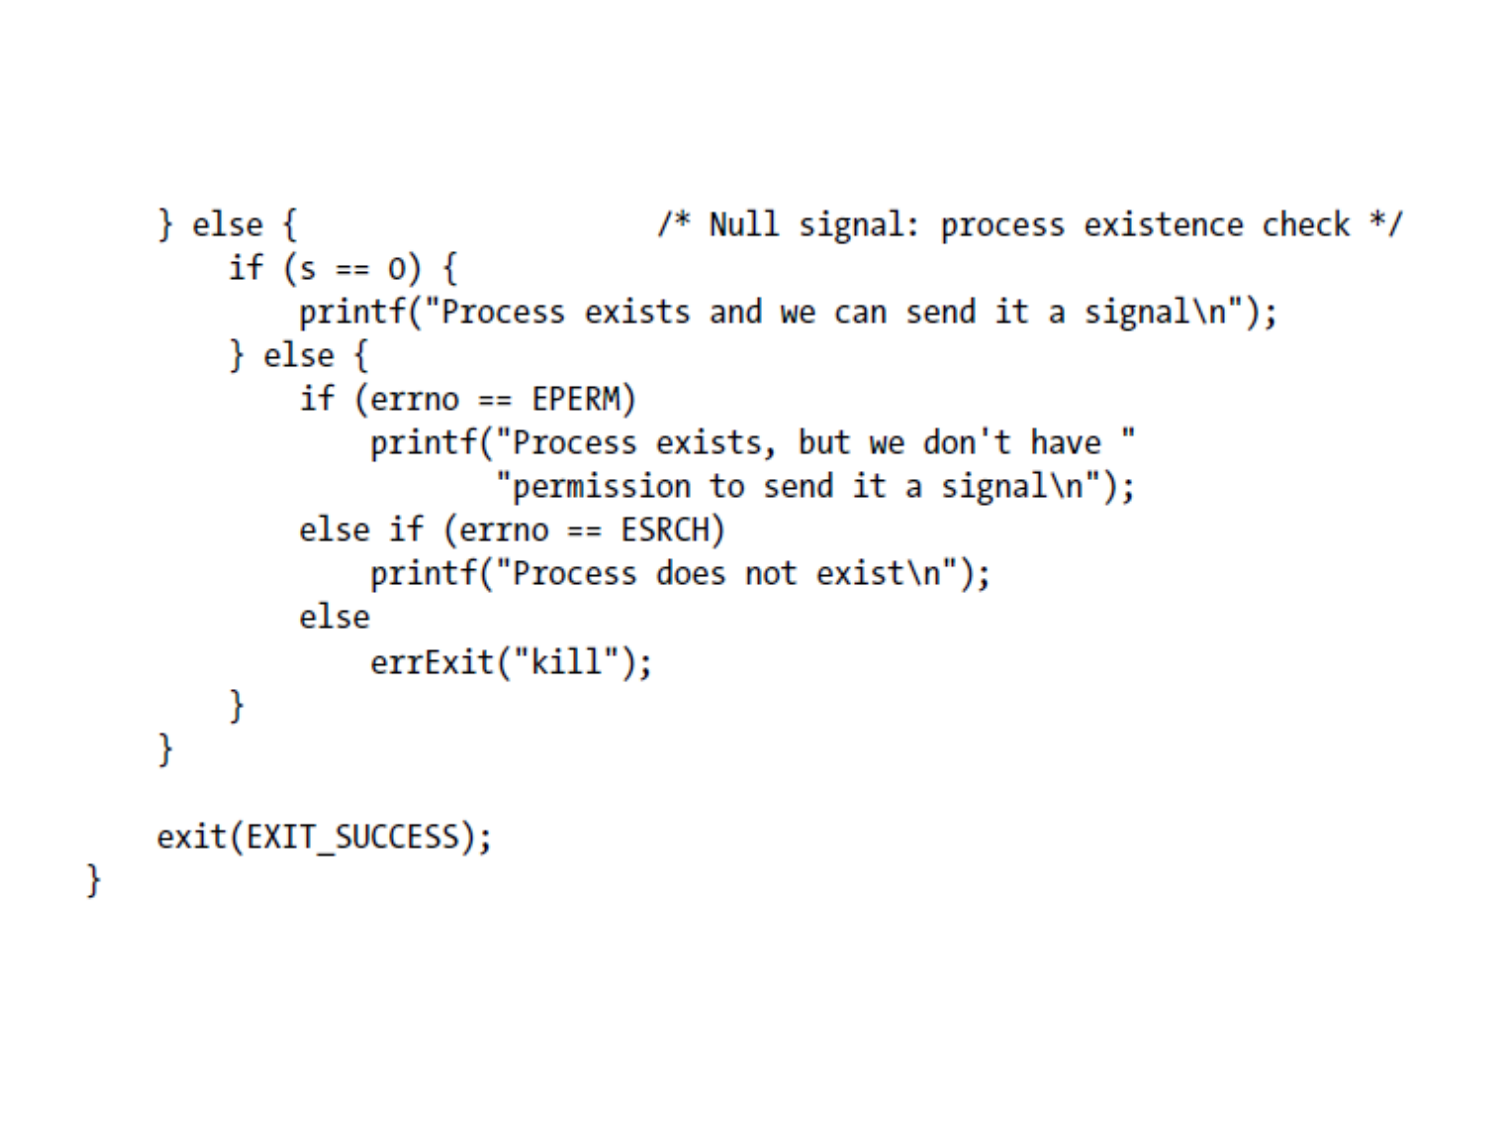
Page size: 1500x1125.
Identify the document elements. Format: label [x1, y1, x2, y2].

list [22, 163, 1500, 902]
